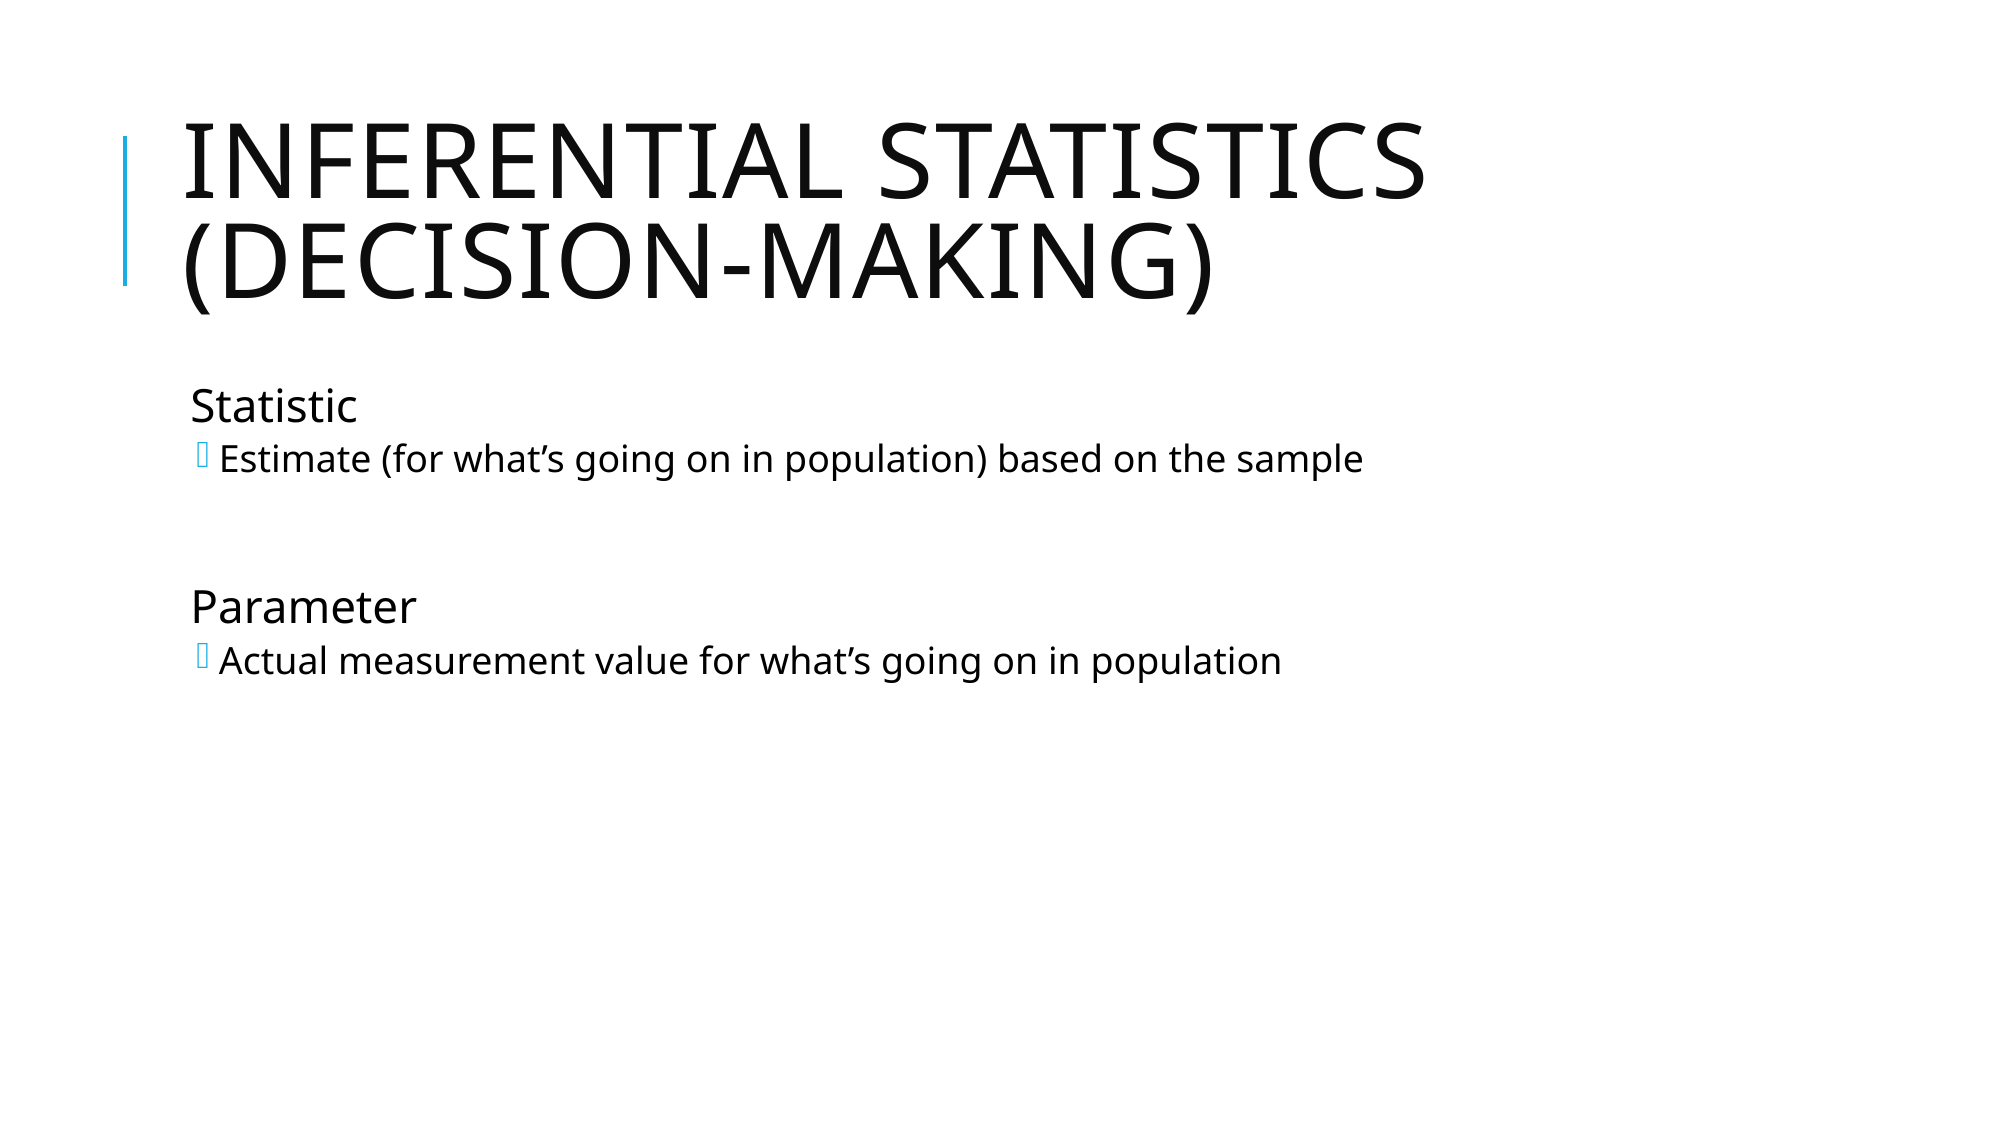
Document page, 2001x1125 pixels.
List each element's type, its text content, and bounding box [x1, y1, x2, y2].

title Inferential Statistics (Decision-Making) [168, 96, 1763, 342]
list Statistic Estimate (for what’s going on in population) based on the sample Parameter Actual measurement value for what’s going on in population [168, 375, 1763, 1035]
